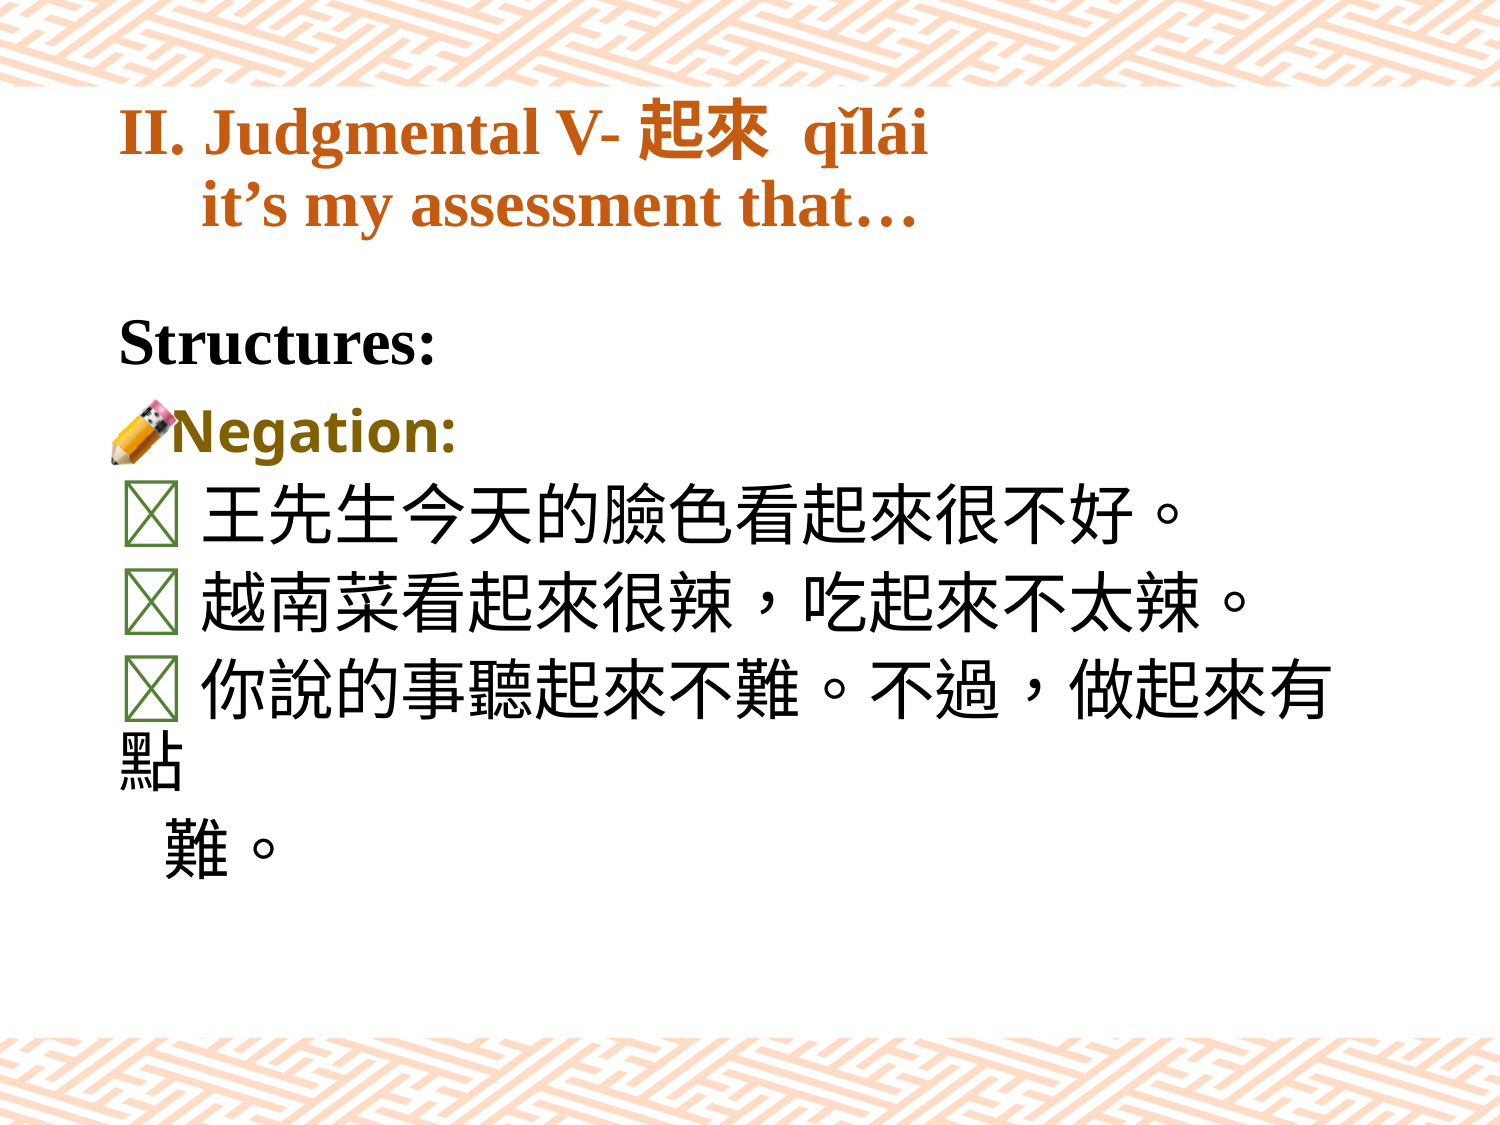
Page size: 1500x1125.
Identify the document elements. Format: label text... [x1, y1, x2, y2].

list Structures: Negation: 王先生今天的臉色看起來很不好。 越南菜看起來很辣，吃起來不太辣。 你說的事聽起來不難。不過，做起來有點 難。 [103, 299, 1397, 1014]
title II. Judgmental V-起來 qǐlái it’s my assessment that… [103, 59, 1397, 278]
picture [0, 0, 1500, 1125]
